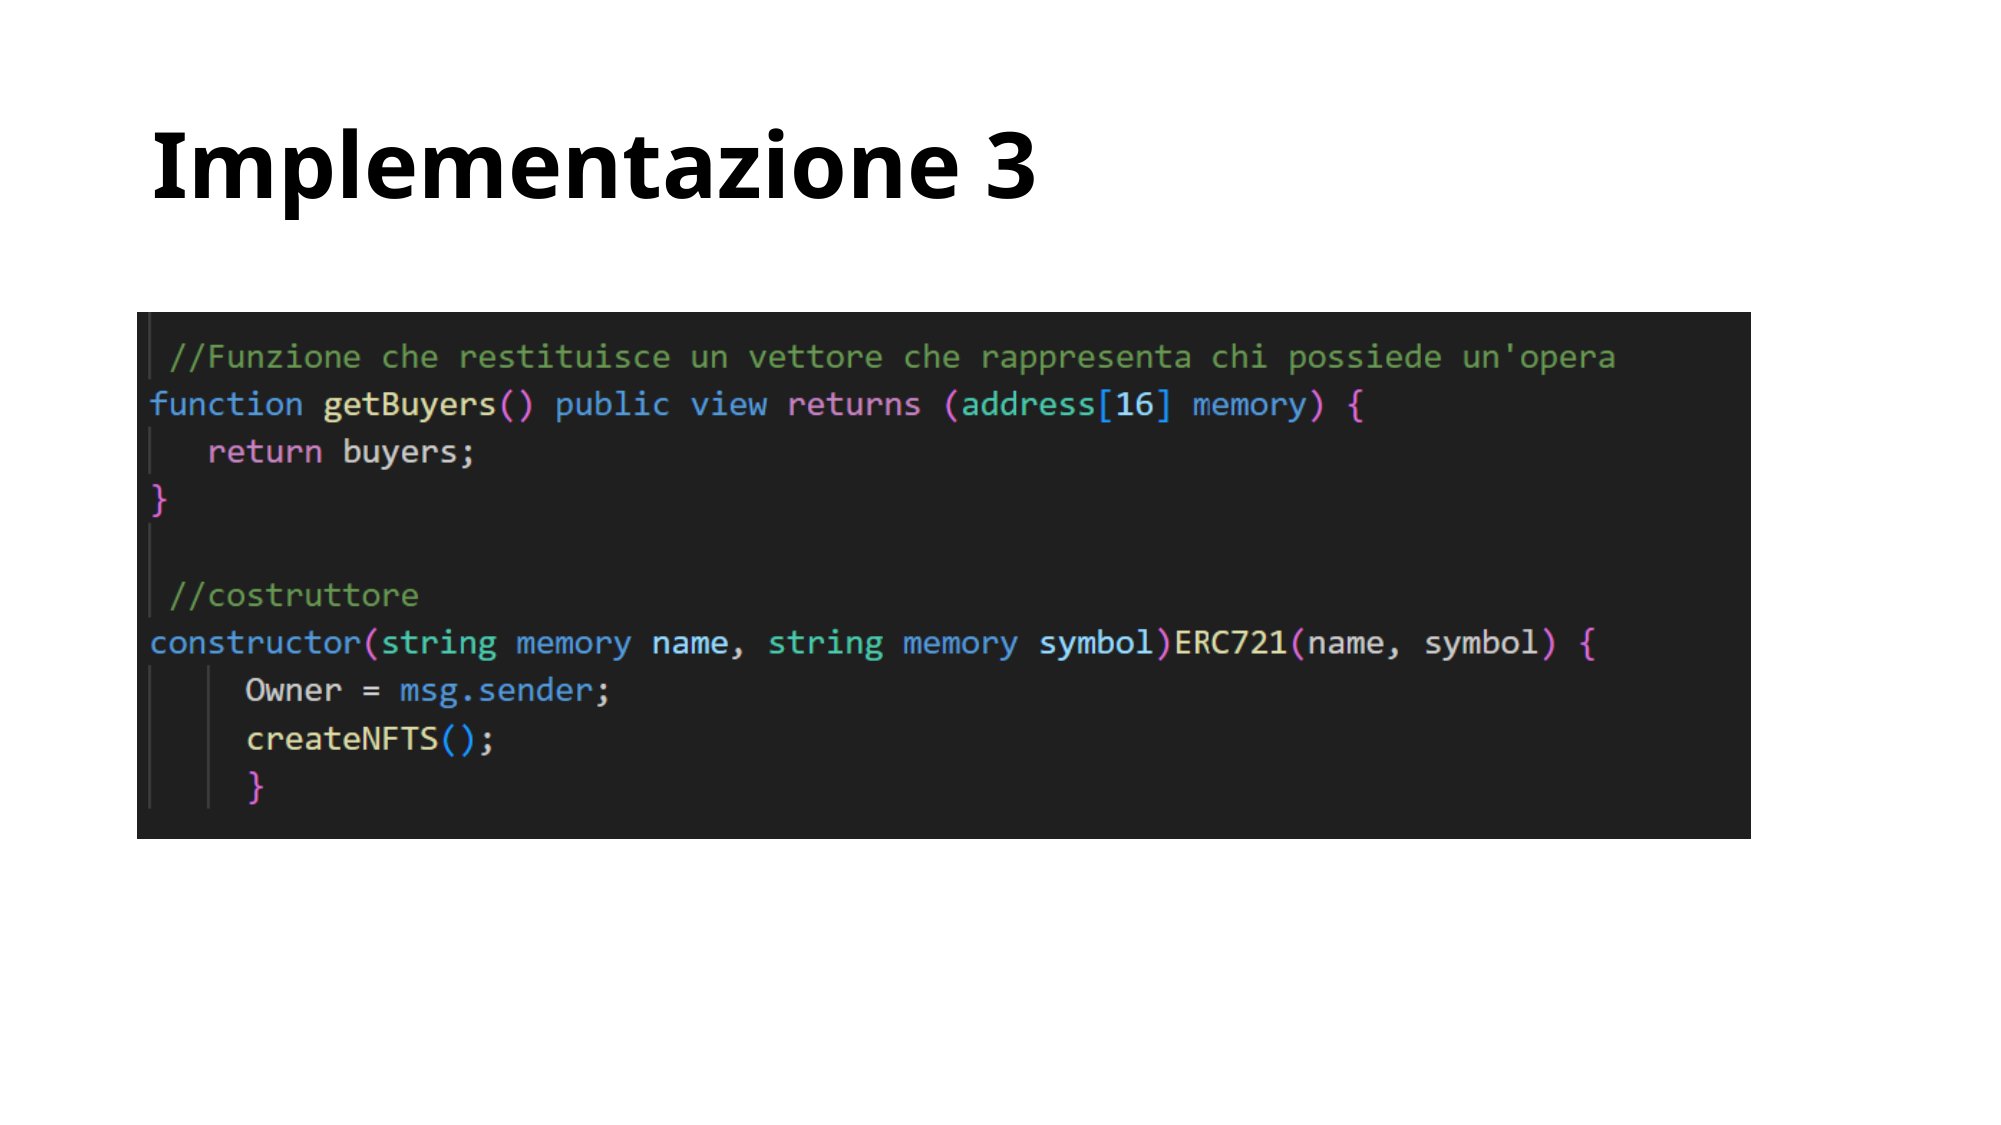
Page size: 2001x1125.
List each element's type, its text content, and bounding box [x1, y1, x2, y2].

title Implementazione 3 [137, 59, 1863, 278]
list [137, 312, 1751, 839]
